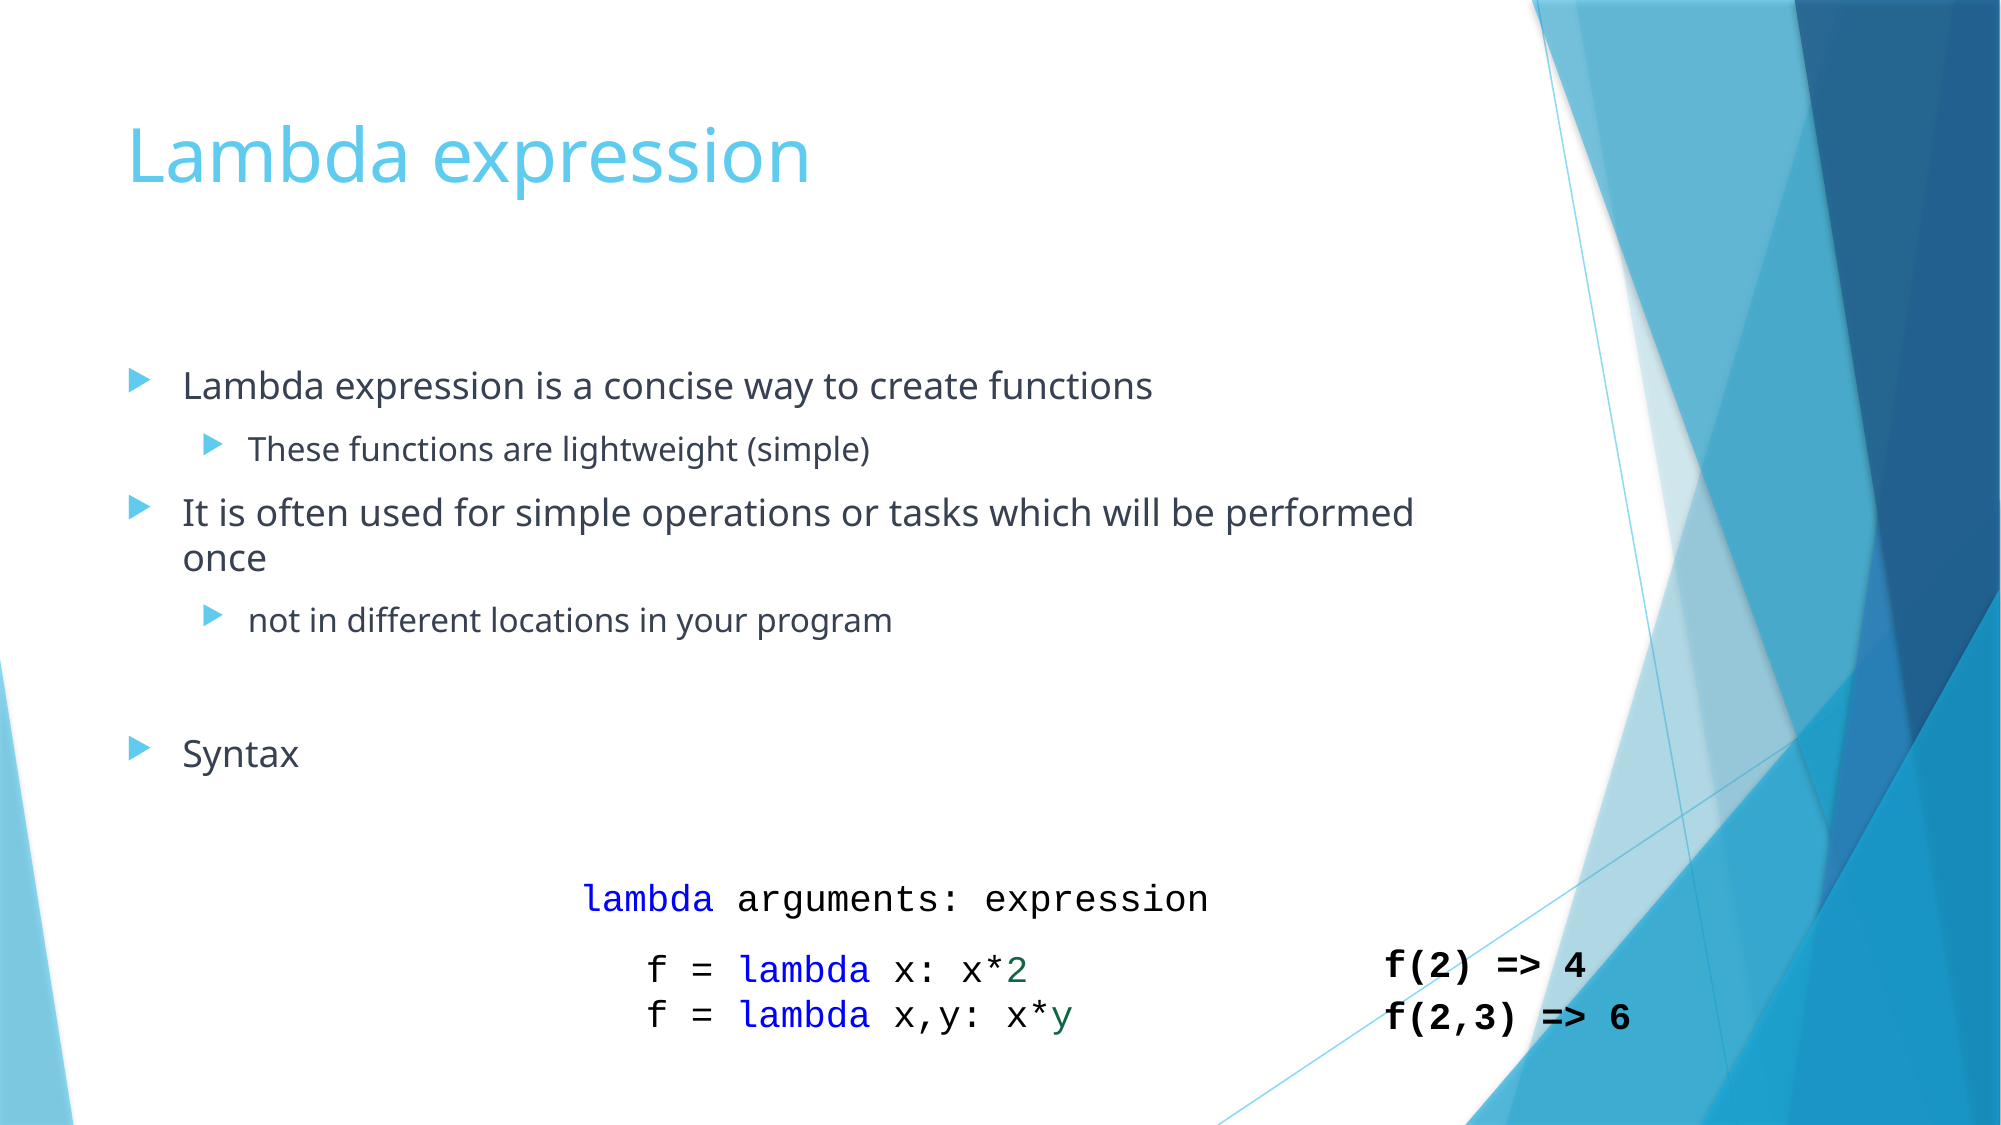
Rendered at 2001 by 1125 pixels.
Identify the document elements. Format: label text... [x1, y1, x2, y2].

title Lambda expression [111, 99, 1522, 317]
text_box f = lambda x: x*2 f = lambda x,y: x*y [631, 937, 1368, 1043]
text_box lambda arguments: expression [564, 866, 1565, 926]
text_box f(2,3) => 6 [1368, 993, 1757, 1045]
list Lambda expression is a concise way to create functions These functions are lightweight (simple) It is often used for simple operations or tasks which will be performed once not in different locations in your program Syntax [111, 354, 1522, 992]
text_box f(2) => 4 [1368, 932, 1757, 993]
